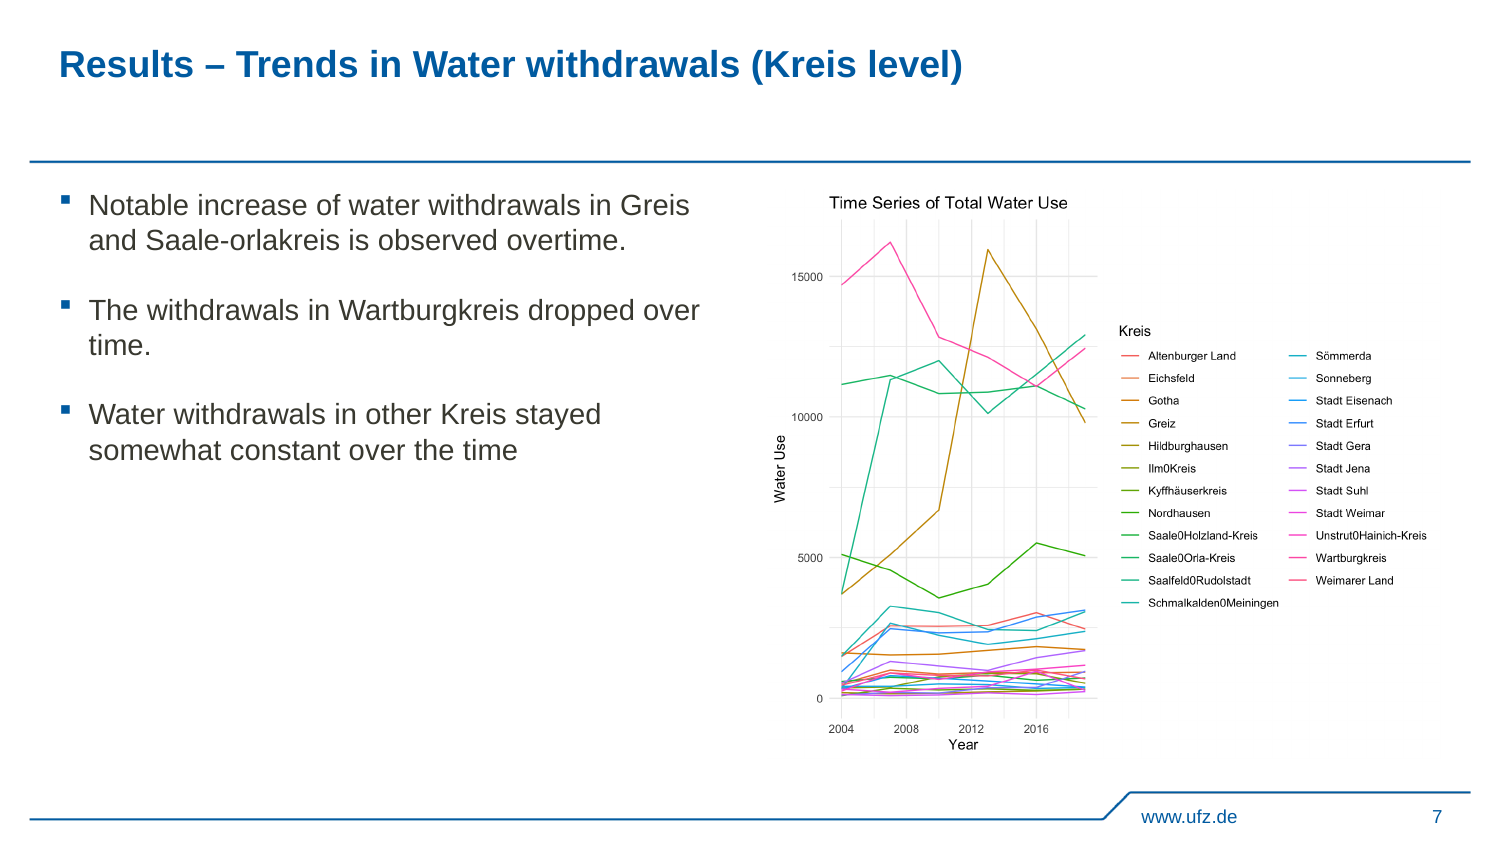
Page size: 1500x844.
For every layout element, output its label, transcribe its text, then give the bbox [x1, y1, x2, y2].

picture [0, 131, 1500, 759]
list Notable increase of water withdrawals in Greis and Saale-orlakreis is observed overtime. The withdrawals in Wartburgkreis dropped over time. Water withdrawals in other Kreis stayed somewhat constant over the time [58, 185, 733, 775]
slide_number 7 [1358, 804, 1443, 828]
title Results – Trends in Water withdrawals (Kreis level) [59, 39, 1441, 148]
footer www.ufz.de [1141, 804, 1249, 829]
picture [0, 776, 1500, 836]
